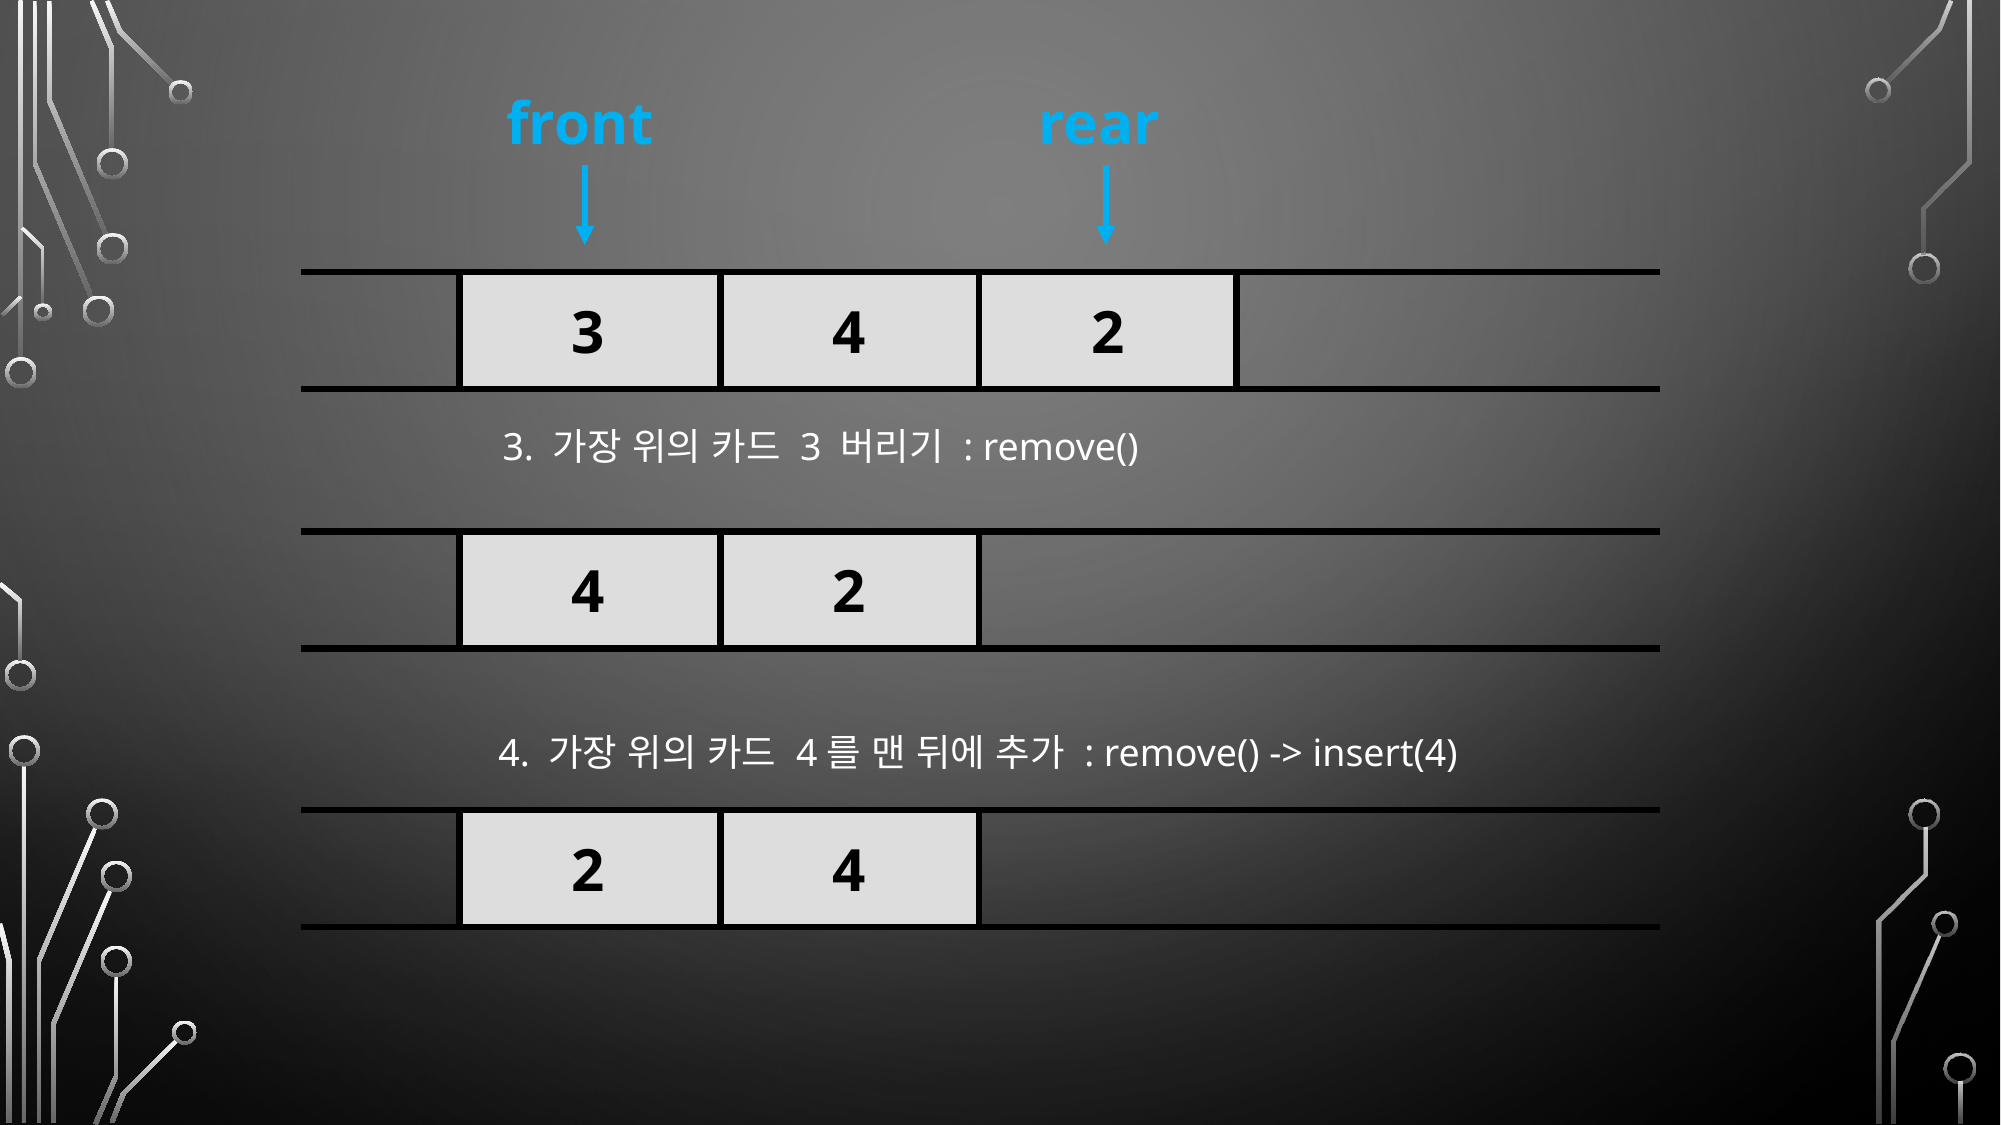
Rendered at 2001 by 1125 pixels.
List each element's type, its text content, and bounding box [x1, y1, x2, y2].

text_box [721, 271, 978, 390]
text_box [980, 271, 1238, 390]
text_box [458, 530, 980, 650]
text_box 2 [556, 825, 614, 911]
text_box 2 [817, 547, 875, 632]
text_box 4 [556, 547, 614, 632]
text_box 4 [817, 287, 875, 373]
text_box front [459, 78, 700, 164]
text_box [458, 809, 720, 928]
text_box [721, 809, 980, 928]
text_box 3. 가장 위의 카드 3 버리기 : remove() [487, 415, 1154, 476]
text_box 4 [817, 825, 875, 911]
text_box [458, 271, 720, 390]
text_box 4. 가장 위의 카드 4를 맨 뒤에 추가 : remove() -> insert(4) [483, 721, 1473, 782]
text_box rear [979, 78, 1220, 164]
text_box 2 [1077, 287, 1134, 373]
text_box 3 [556, 287, 614, 373]
